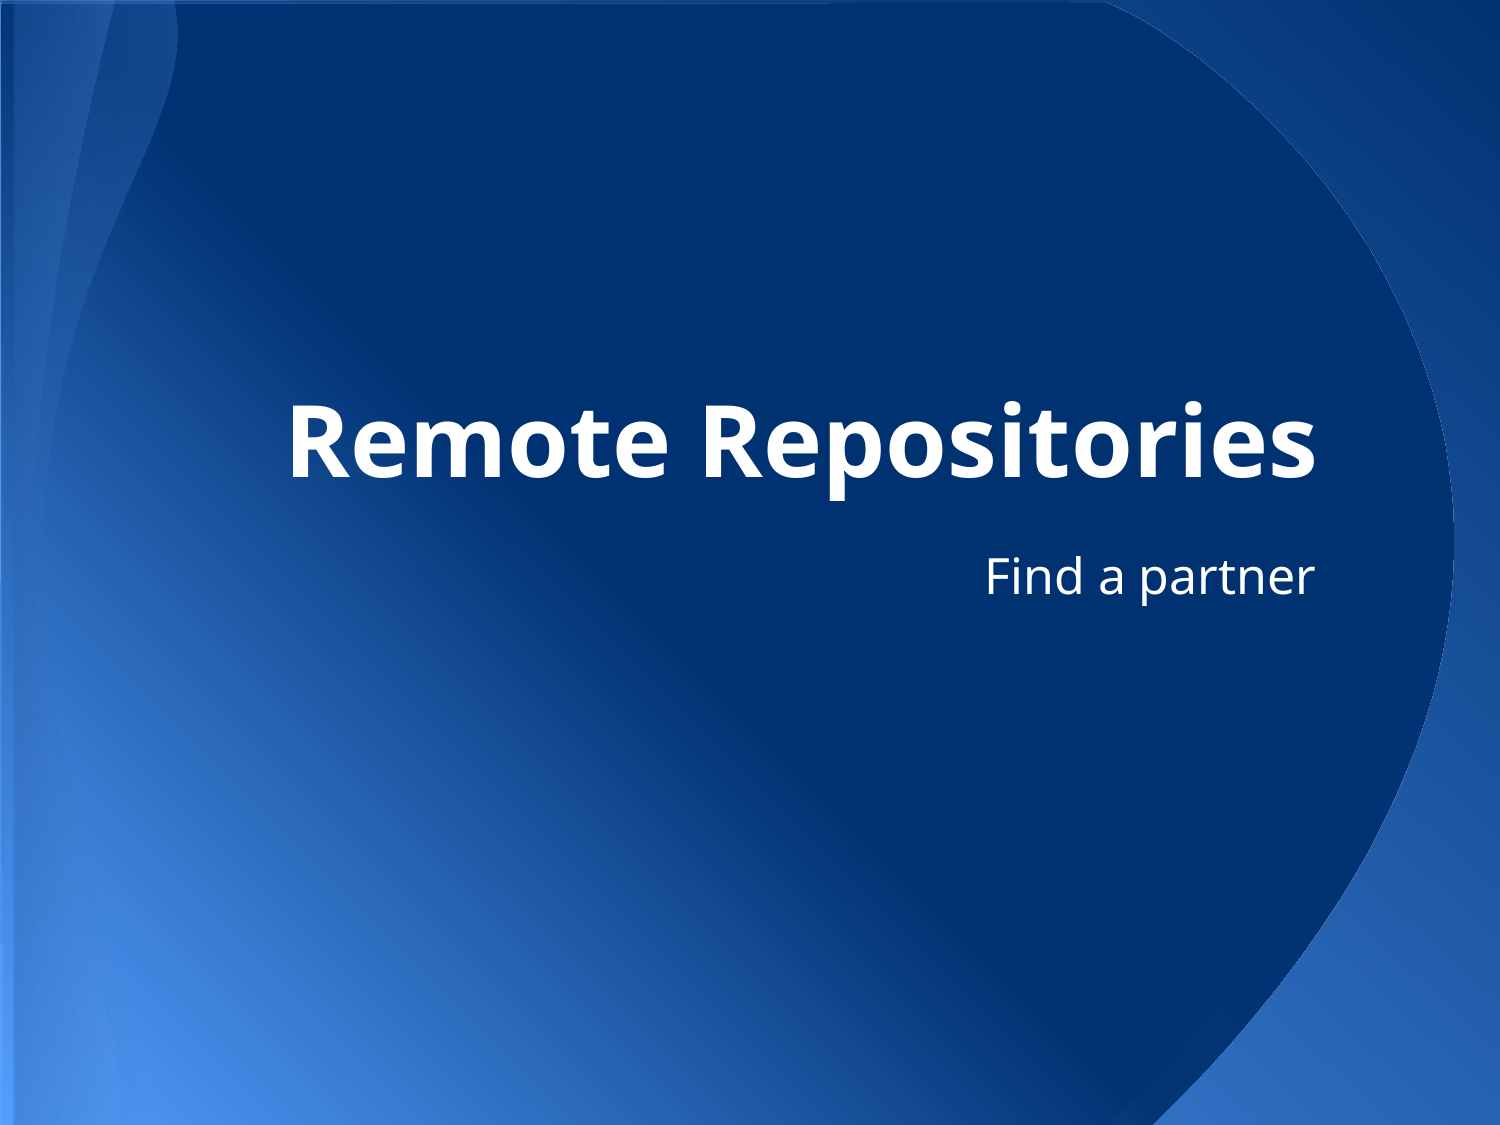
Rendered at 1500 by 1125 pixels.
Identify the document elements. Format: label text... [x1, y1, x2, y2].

title Remote Repositories [177, 271, 1335, 513]
subtitle Find a partner [177, 530, 1332, 682]
